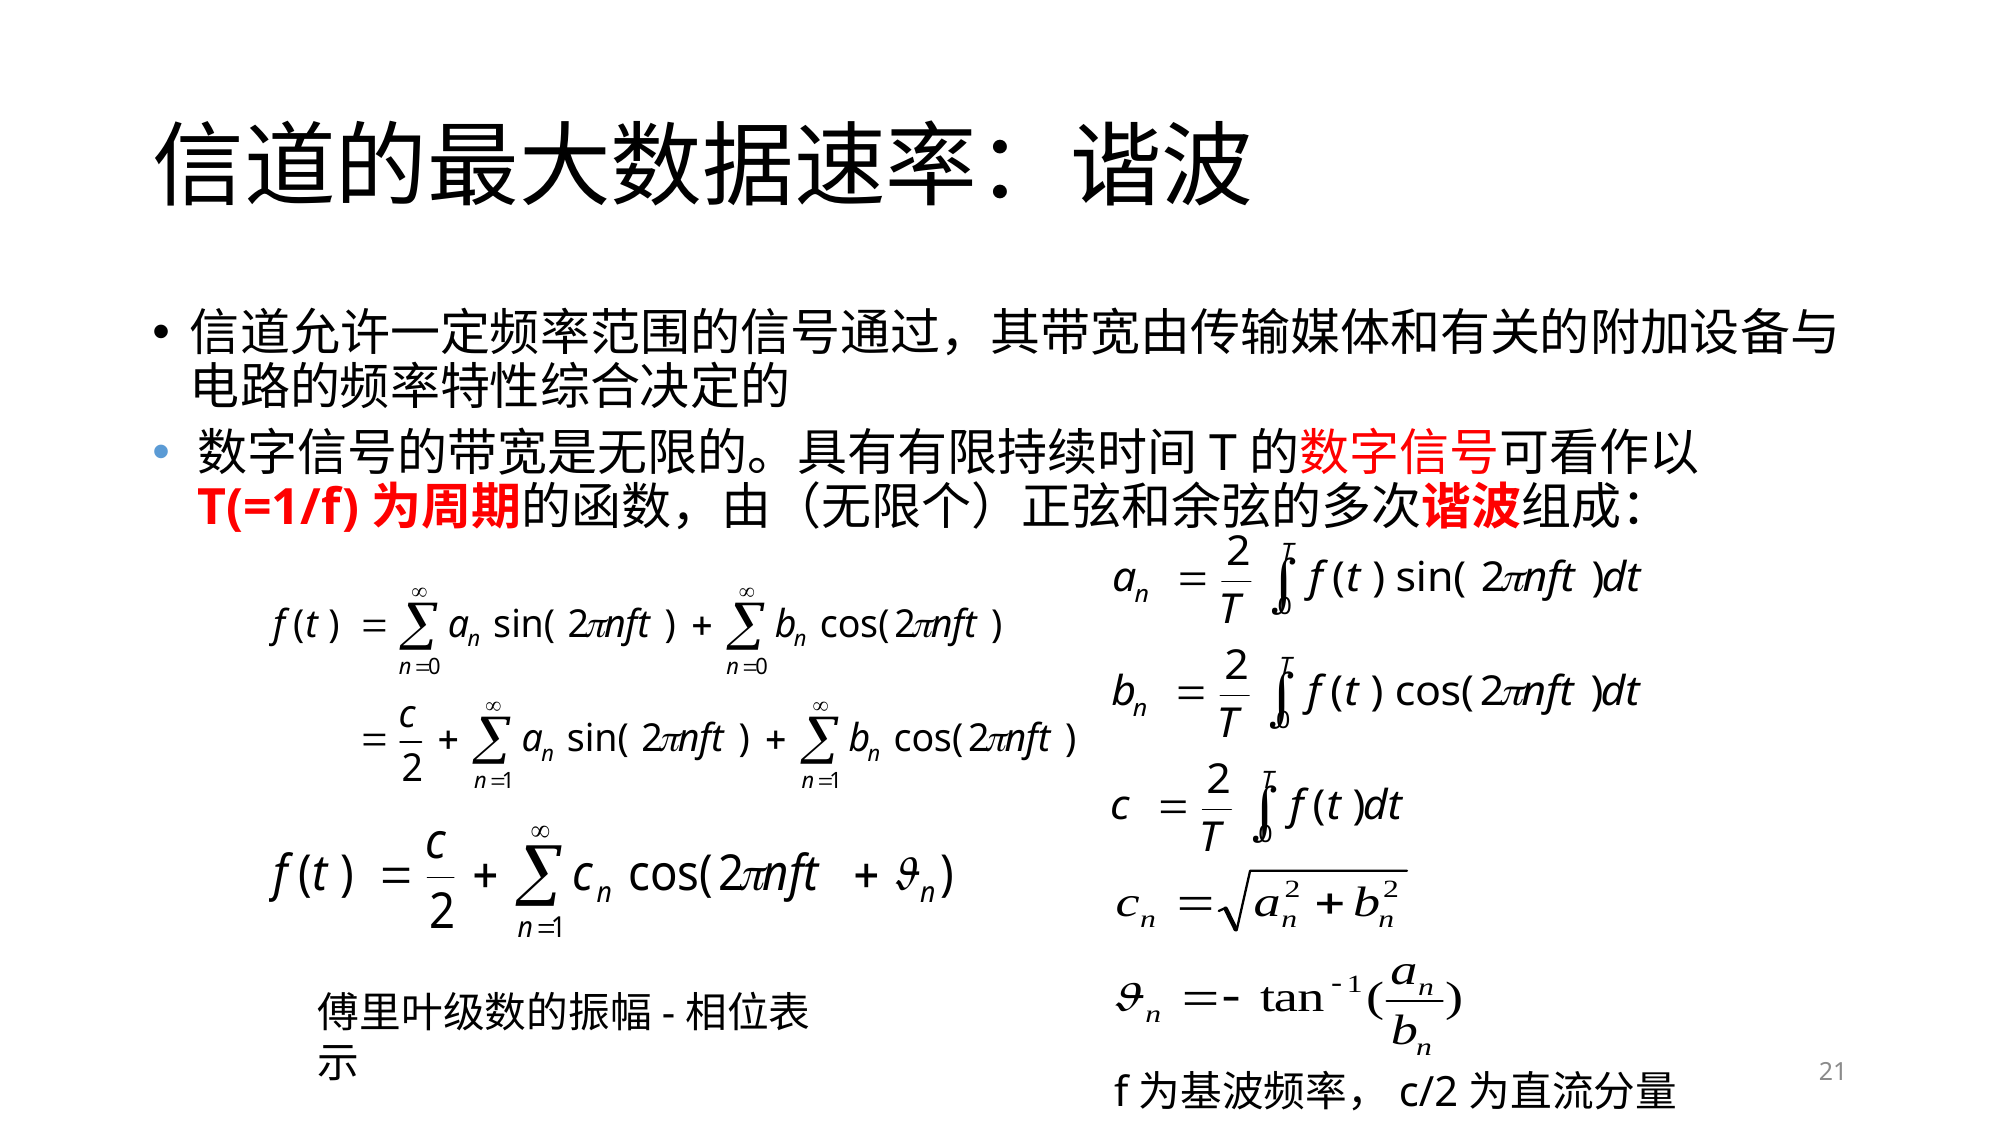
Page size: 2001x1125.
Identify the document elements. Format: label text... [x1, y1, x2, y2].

text_box 傅里叶级数的振幅-相位表示 [303, 978, 859, 1094]
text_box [269, 803, 965, 948]
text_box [1108, 520, 1656, 861]
title 信道的最大数据速率：谐波 [137, 59, 1863, 278]
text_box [269, 571, 1085, 796]
slide_number 21 [1475, 1042, 1863, 1103]
list 信道允许一定频率范围的信号通过，其带宽由传输媒体和有关的附加设备与电路的频率特性综合决定的 数字信号的带宽是无限的。具有有限持续时间T的数字信号可看作以T(=1/f)为周期的函数，由（无限个）正弦和余弦的多次谐波组成： [137, 299, 1863, 1014]
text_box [1108, 860, 1475, 1066]
text_box f为基波频率，c/2为直流分量 [1099, 1057, 1726, 1123]
